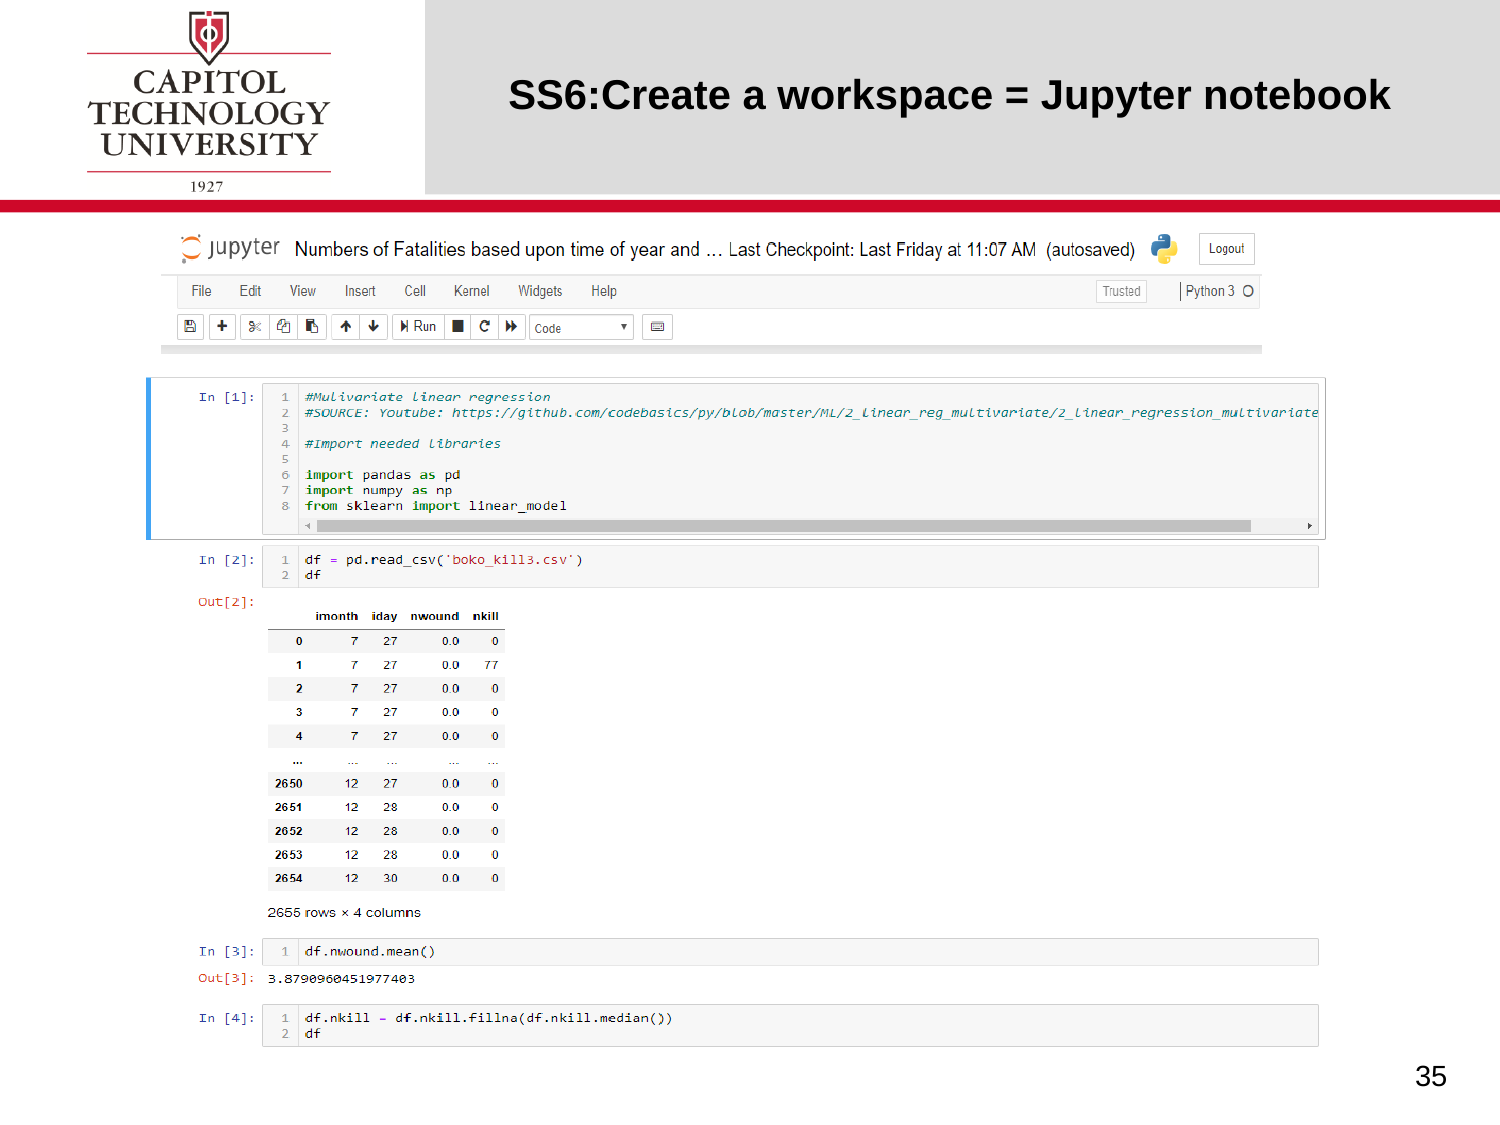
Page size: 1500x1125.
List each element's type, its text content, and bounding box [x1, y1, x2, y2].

picture [137, 367, 1338, 1051]
title SS6:Create a workspace = Jupyter notebook [399, 63, 1500, 172]
picture [87, 11, 331, 192]
picture [161, 229, 1262, 354]
slide_number 35 [1299, 1050, 1463, 1103]
